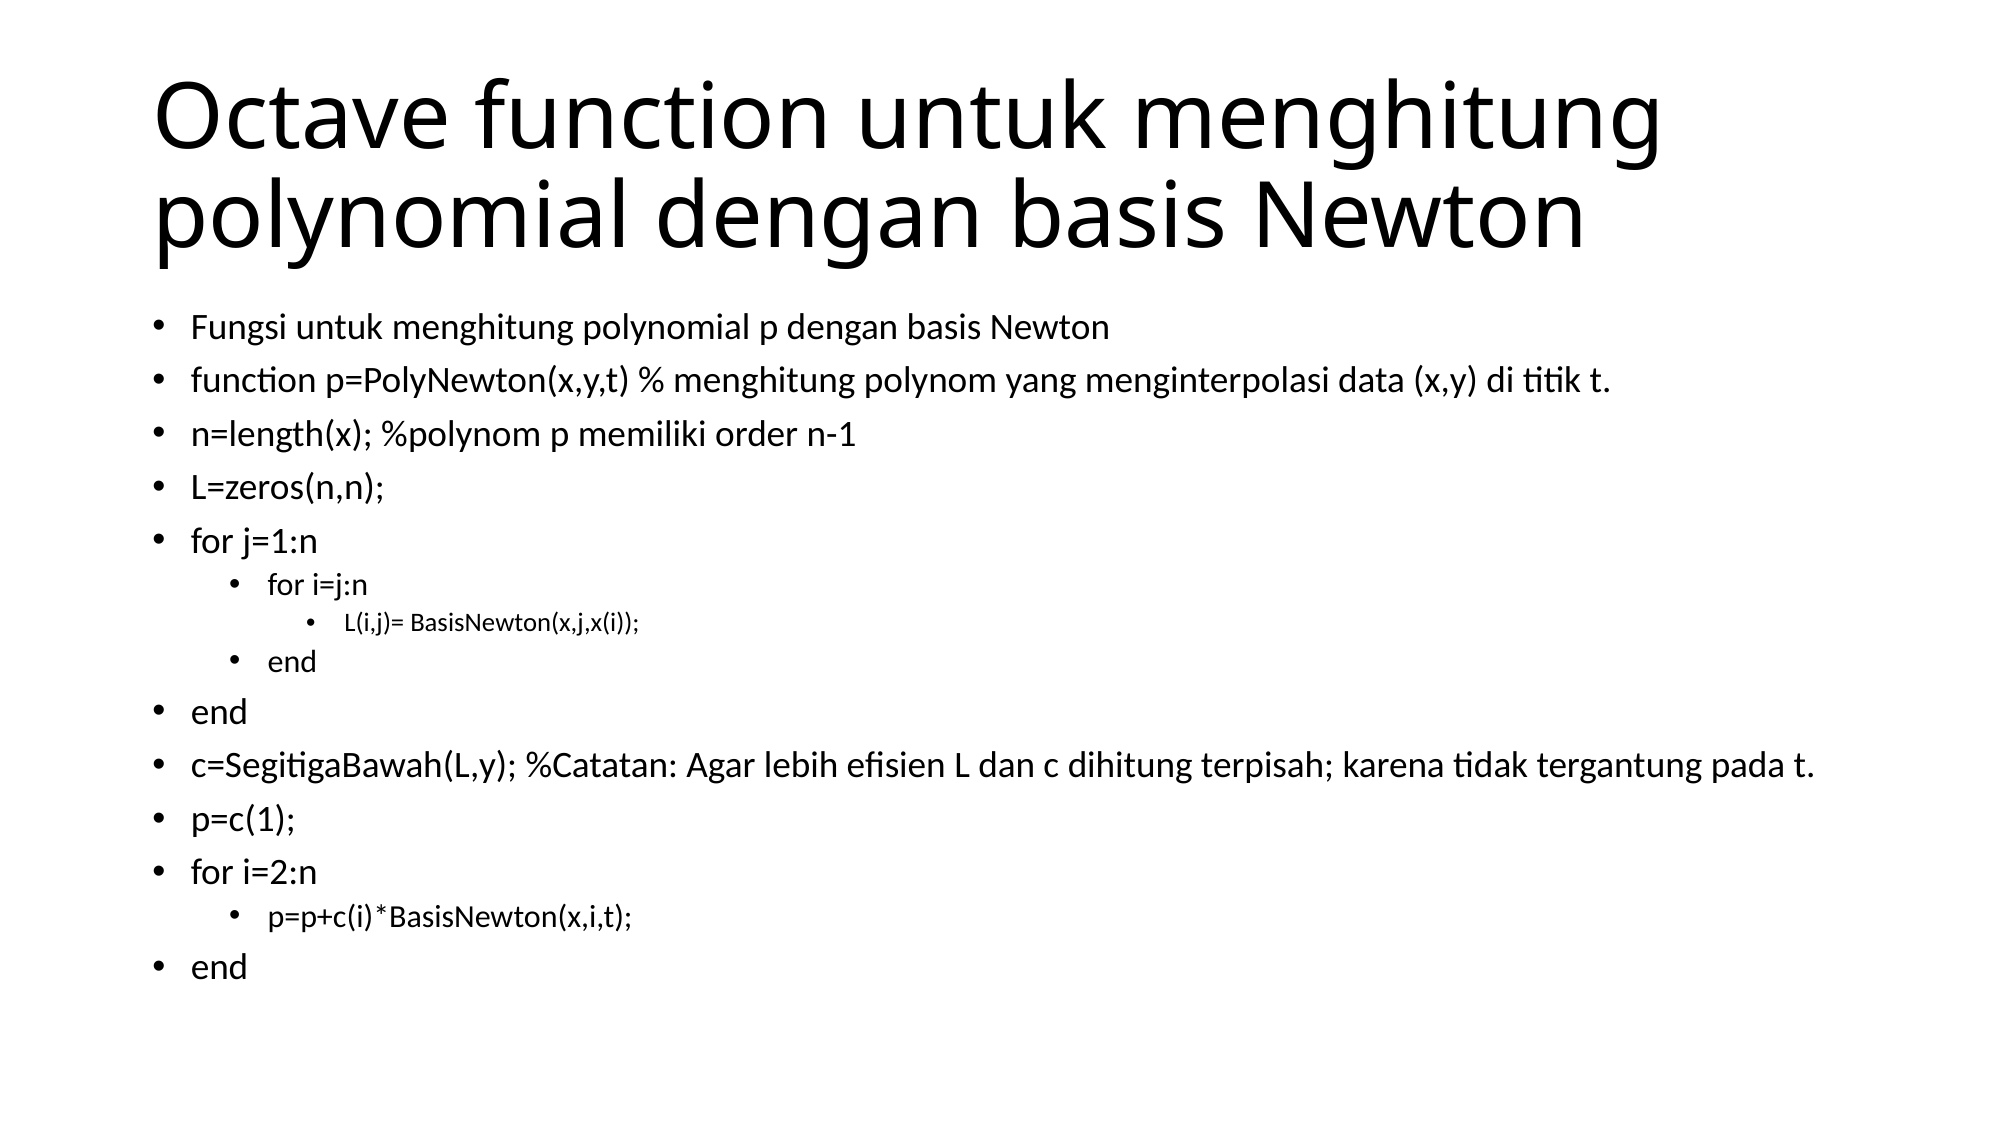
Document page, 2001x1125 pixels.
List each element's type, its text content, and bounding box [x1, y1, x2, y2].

list Fungsi untuk menghitung polynomial p dengan basis Newton function p=PolyNewton(x,y,t) % menghitung polynom yang menginterpolasi data (x,y) di titik t. n=length(x); %polynom p memiliki order n-1 L=zeros(n,n); for j=1:n for i=j:n L(i,j)= BasisNewton(x,j,x(i)); end end c=SegitigaBawah(L,y); %Catatan: Agar lebih efisien L dan c dihitung terpisah; karena tidak tergantung pada t. p=c(1); for i=2:n p=p+c(i)*BasisNewton(x,i,t); end [137, 299, 1863, 1014]
title Octave function untuk menghitung polynomial dengan basis Newton [137, 59, 1863, 278]
